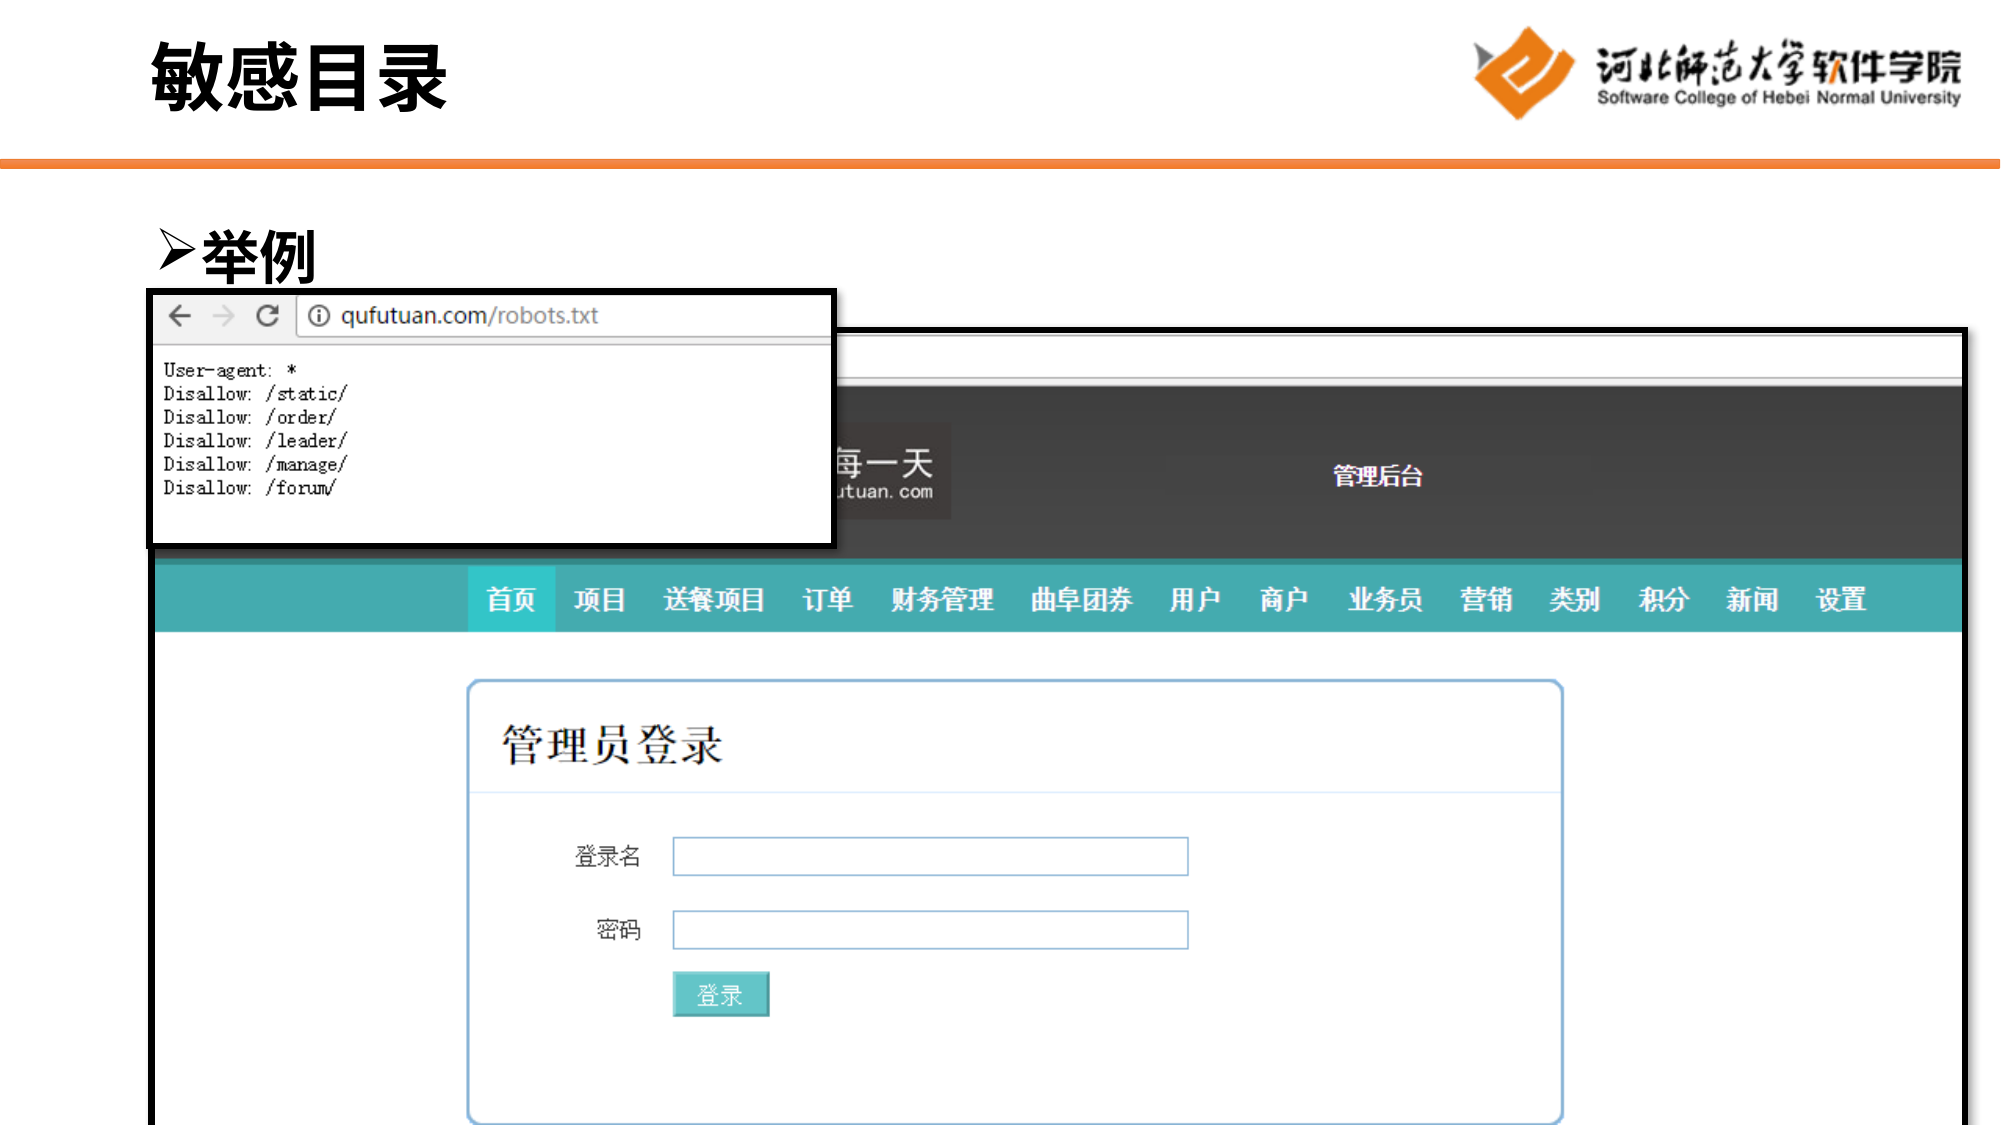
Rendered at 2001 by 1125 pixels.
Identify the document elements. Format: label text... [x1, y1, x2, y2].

title 敏感目录 [135, 8, 1861, 155]
picture [1861, 18, 1988, 126]
picture [152, 294, 1963, 1125]
list 举例 [139, 178, 1865, 988]
